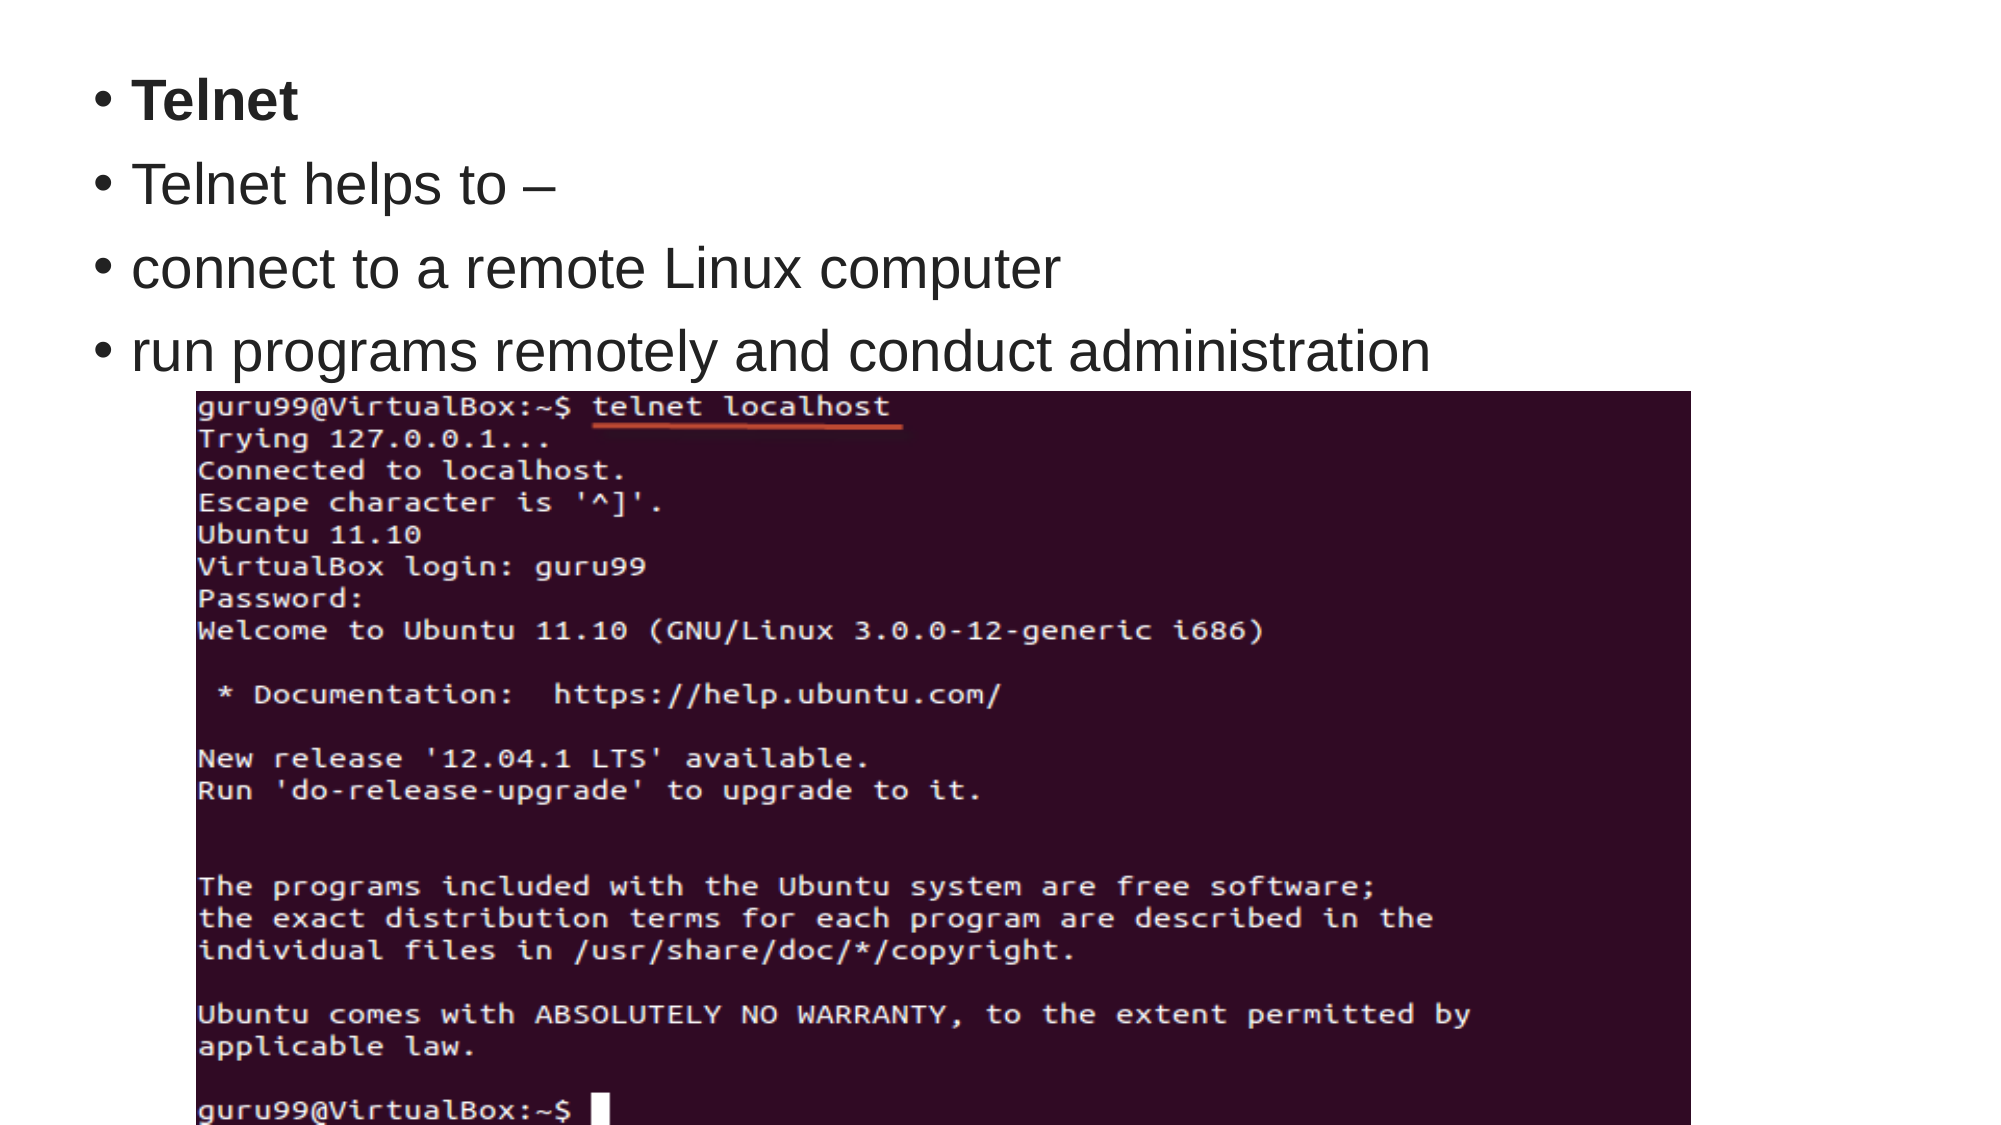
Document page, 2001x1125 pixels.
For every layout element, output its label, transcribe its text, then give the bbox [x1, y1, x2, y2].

list Telnet Telnet helps to – connect to a remote Linux computer run programs remotely and conduct administration [79, 63, 1804, 777]
picture [195, 391, 1691, 1125]
